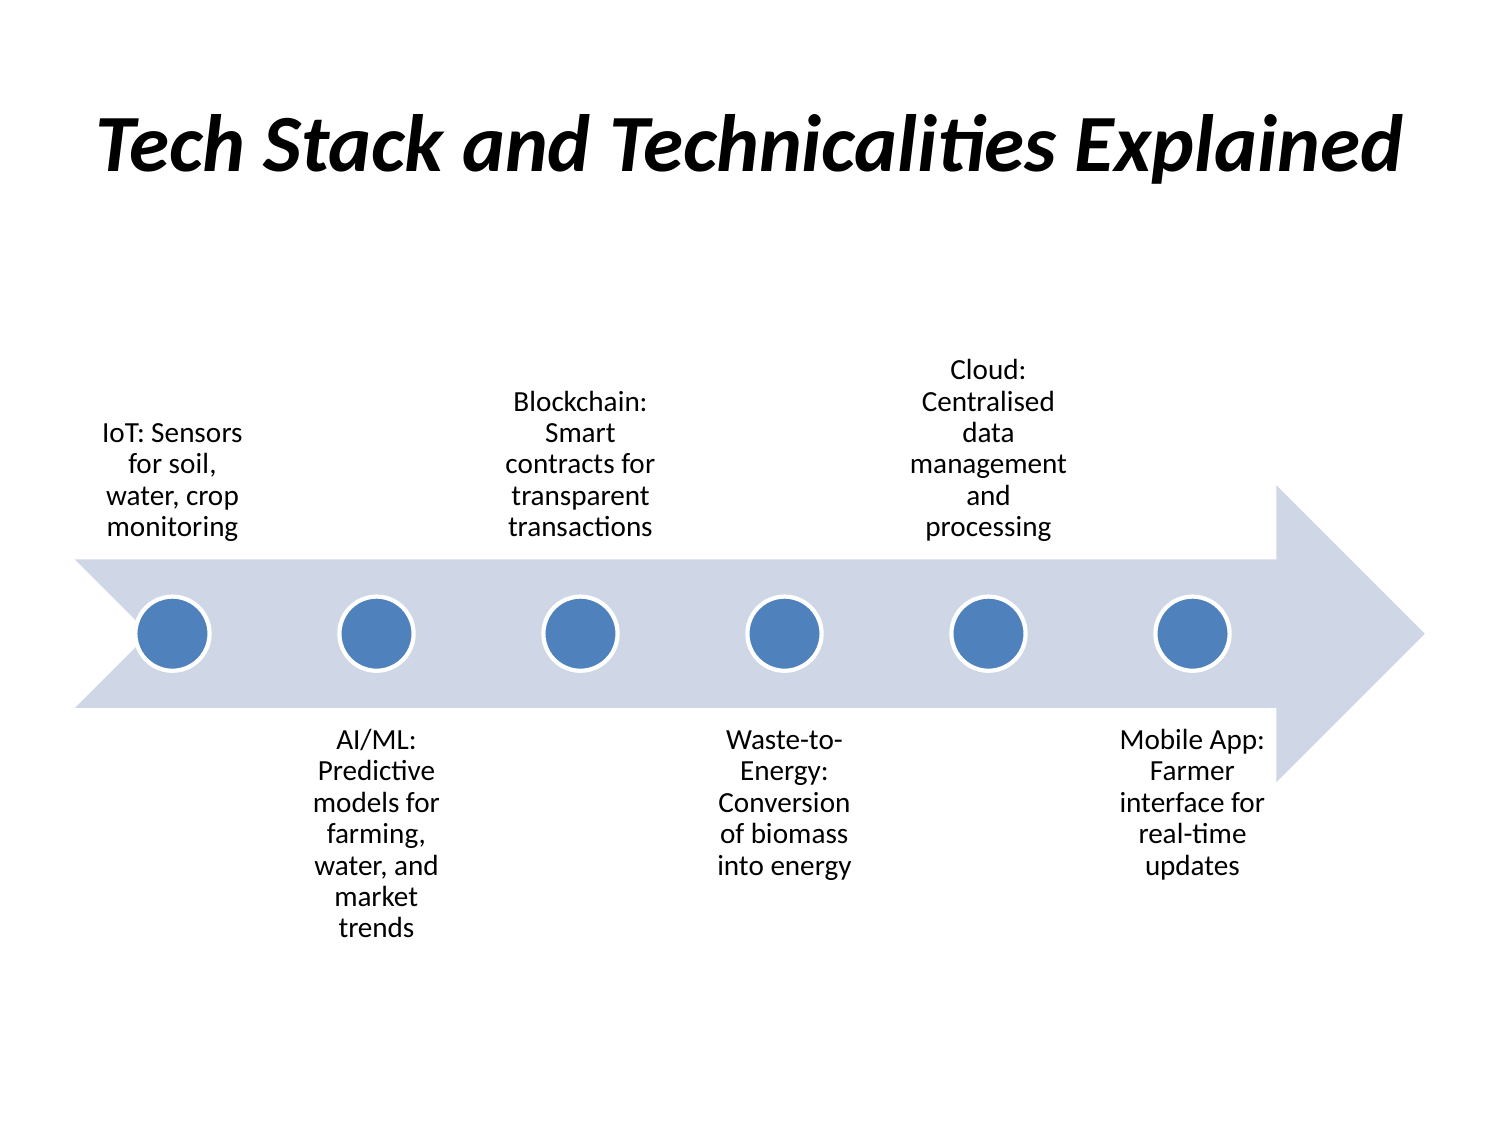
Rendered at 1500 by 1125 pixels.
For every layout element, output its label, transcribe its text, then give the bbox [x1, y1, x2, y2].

text_box Waste-to-Energy: Conversion of biomass into energy [687, 707, 882, 898]
text_box Mobile App: Farmer interface for real-time updates [1095, 707, 1290, 898]
text_box [1155, 596, 1230, 671]
text_box [74, 485, 1425, 769]
title Tech Stack and Technicalities Explained [75, 45, 1425, 233]
text_box [543, 596, 618, 671]
text_box [339, 596, 414, 671]
text_box AI/ML: Predictive models for farming, water, and market trends [279, 707, 474, 961]
text_box [135, 596, 210, 671]
text_box Blockchain: Smart contracts for transparent transactions [483, 369, 678, 560]
text_box Cloud: Centralised data management and processing [891, 338, 1086, 560]
text_box IoT: Sensors for soil, water, crop monitoring [75, 400, 270, 560]
text_box [951, 596, 1026, 671]
text_box [747, 596, 822, 671]
